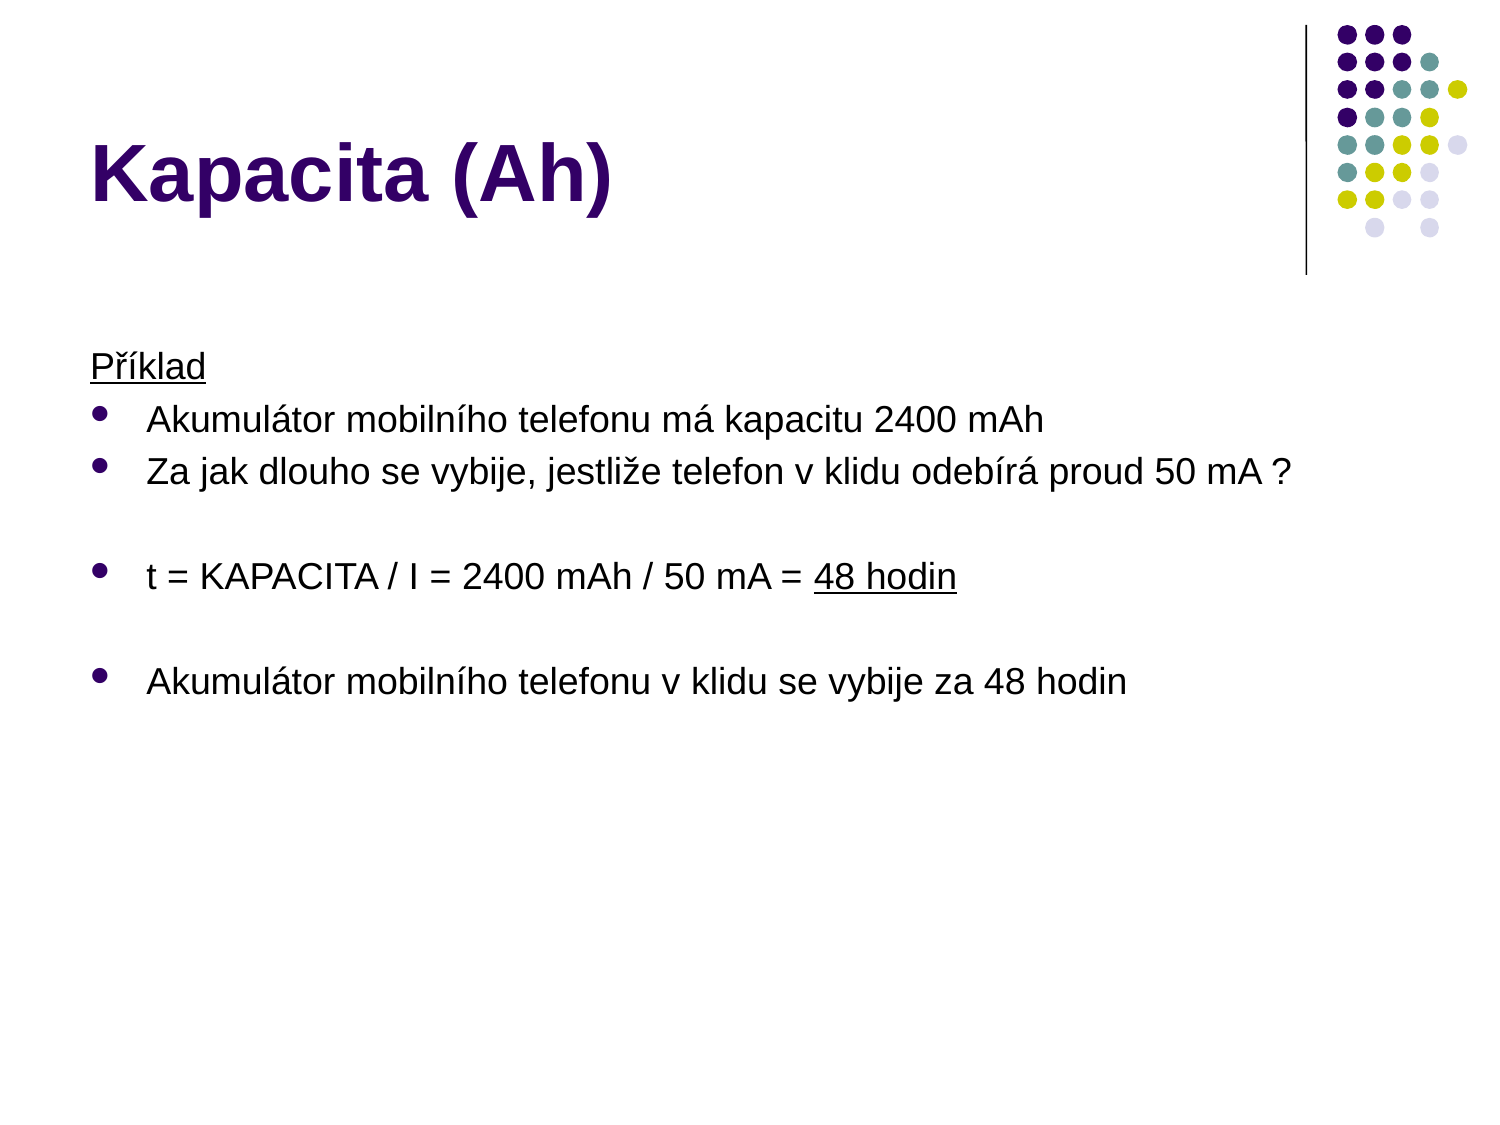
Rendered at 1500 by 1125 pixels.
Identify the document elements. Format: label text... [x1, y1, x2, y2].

list Příklad Akumulátor mobilního telefonu má kapacitu 2400 mAh Za jak dlouho se vybije, jestliže telefon v klidu odebírá proud 50 mA ? t = KAPACITA / I = 2400 mAh / 50 mA = 48 hodin Akumulátor mobilního telefonu v klidu se vybije za 48 hodin [75, 282, 1425, 1006]
title Kapacita (Ah) [75, 12, 1313, 226]
